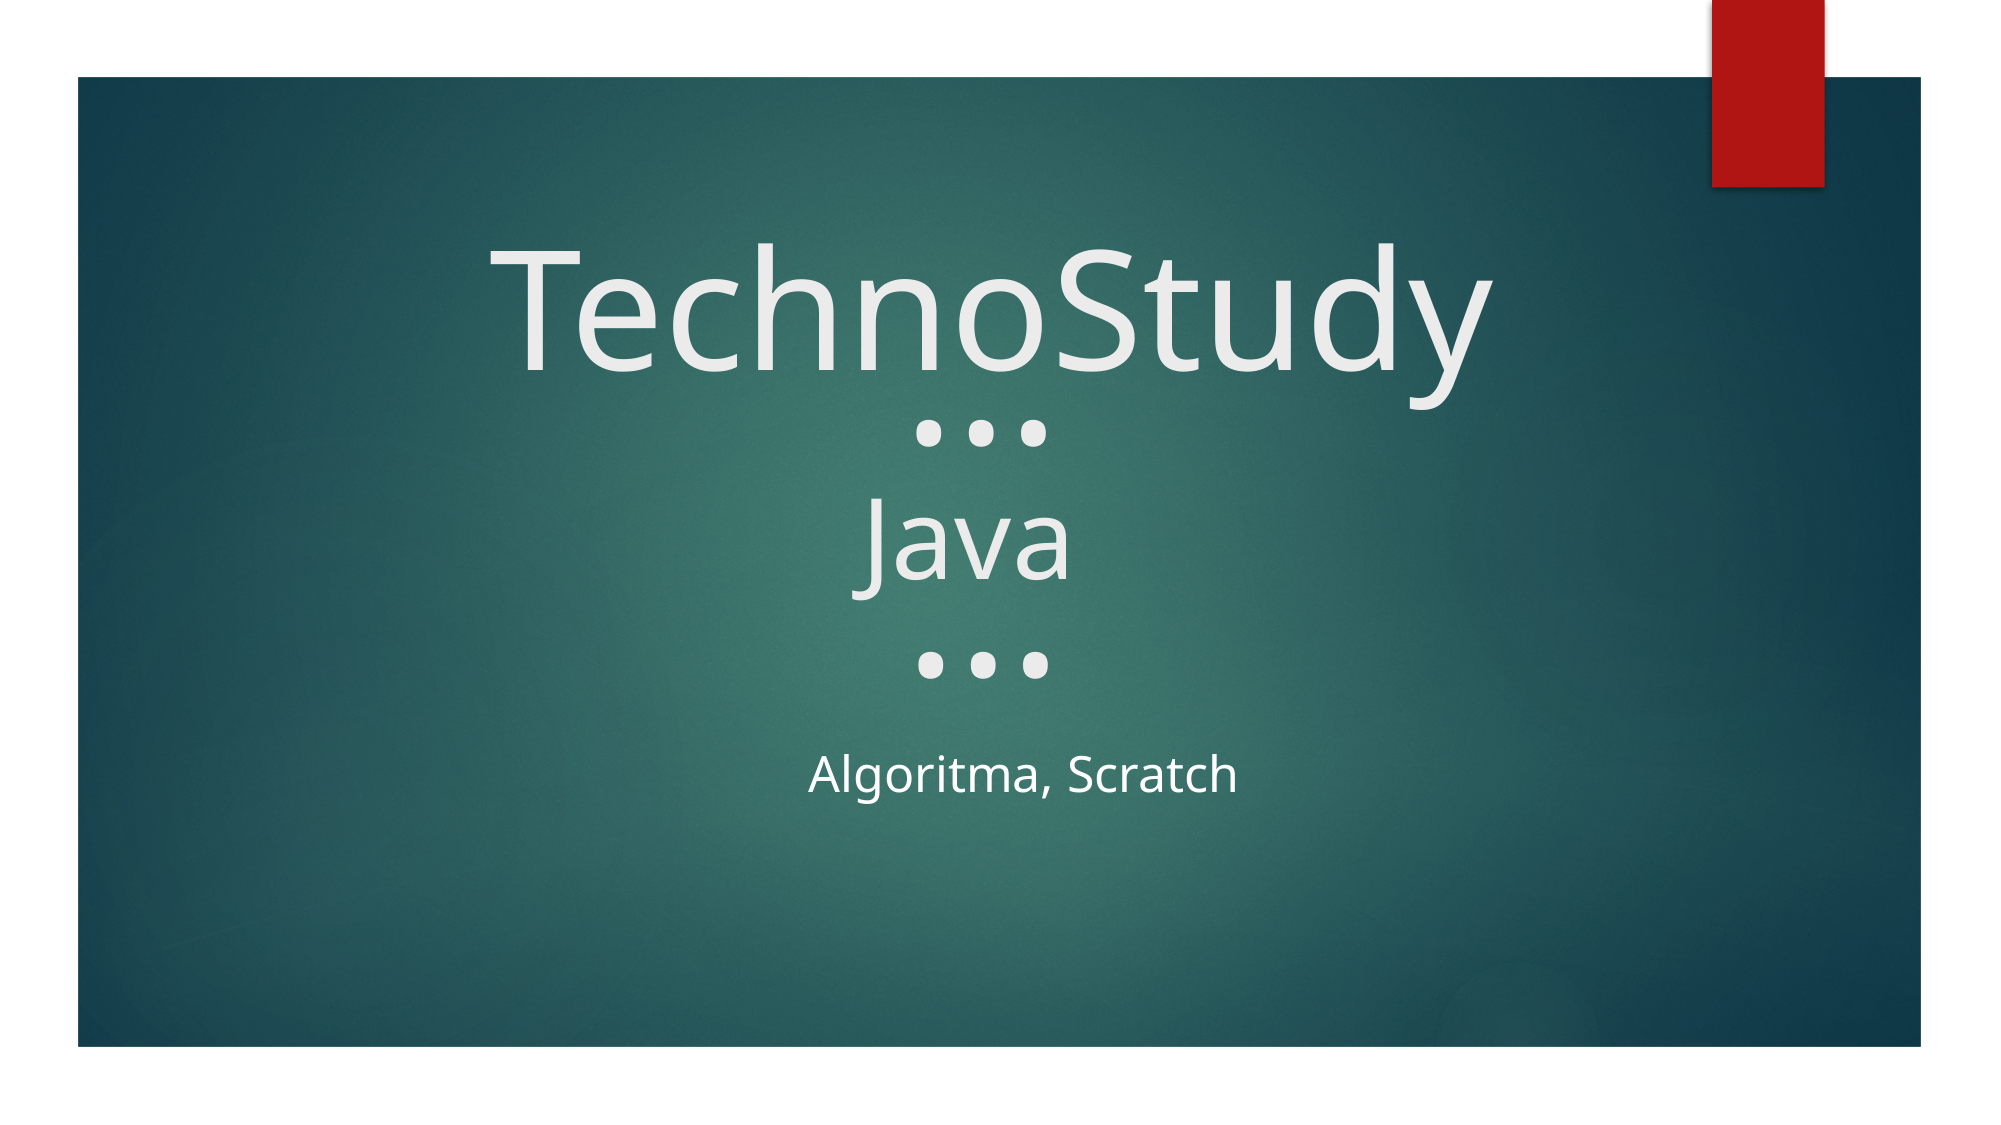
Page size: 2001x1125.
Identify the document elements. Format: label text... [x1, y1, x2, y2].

title TechnoStudy [351, 224, 1632, 419]
text_box … [889, 618, 1109, 724]
text_box Algoritma, Scratch [308, 724, 1741, 810]
text_box … [887, 387, 1107, 493]
text_box Java [846, 468, 1171, 610]
